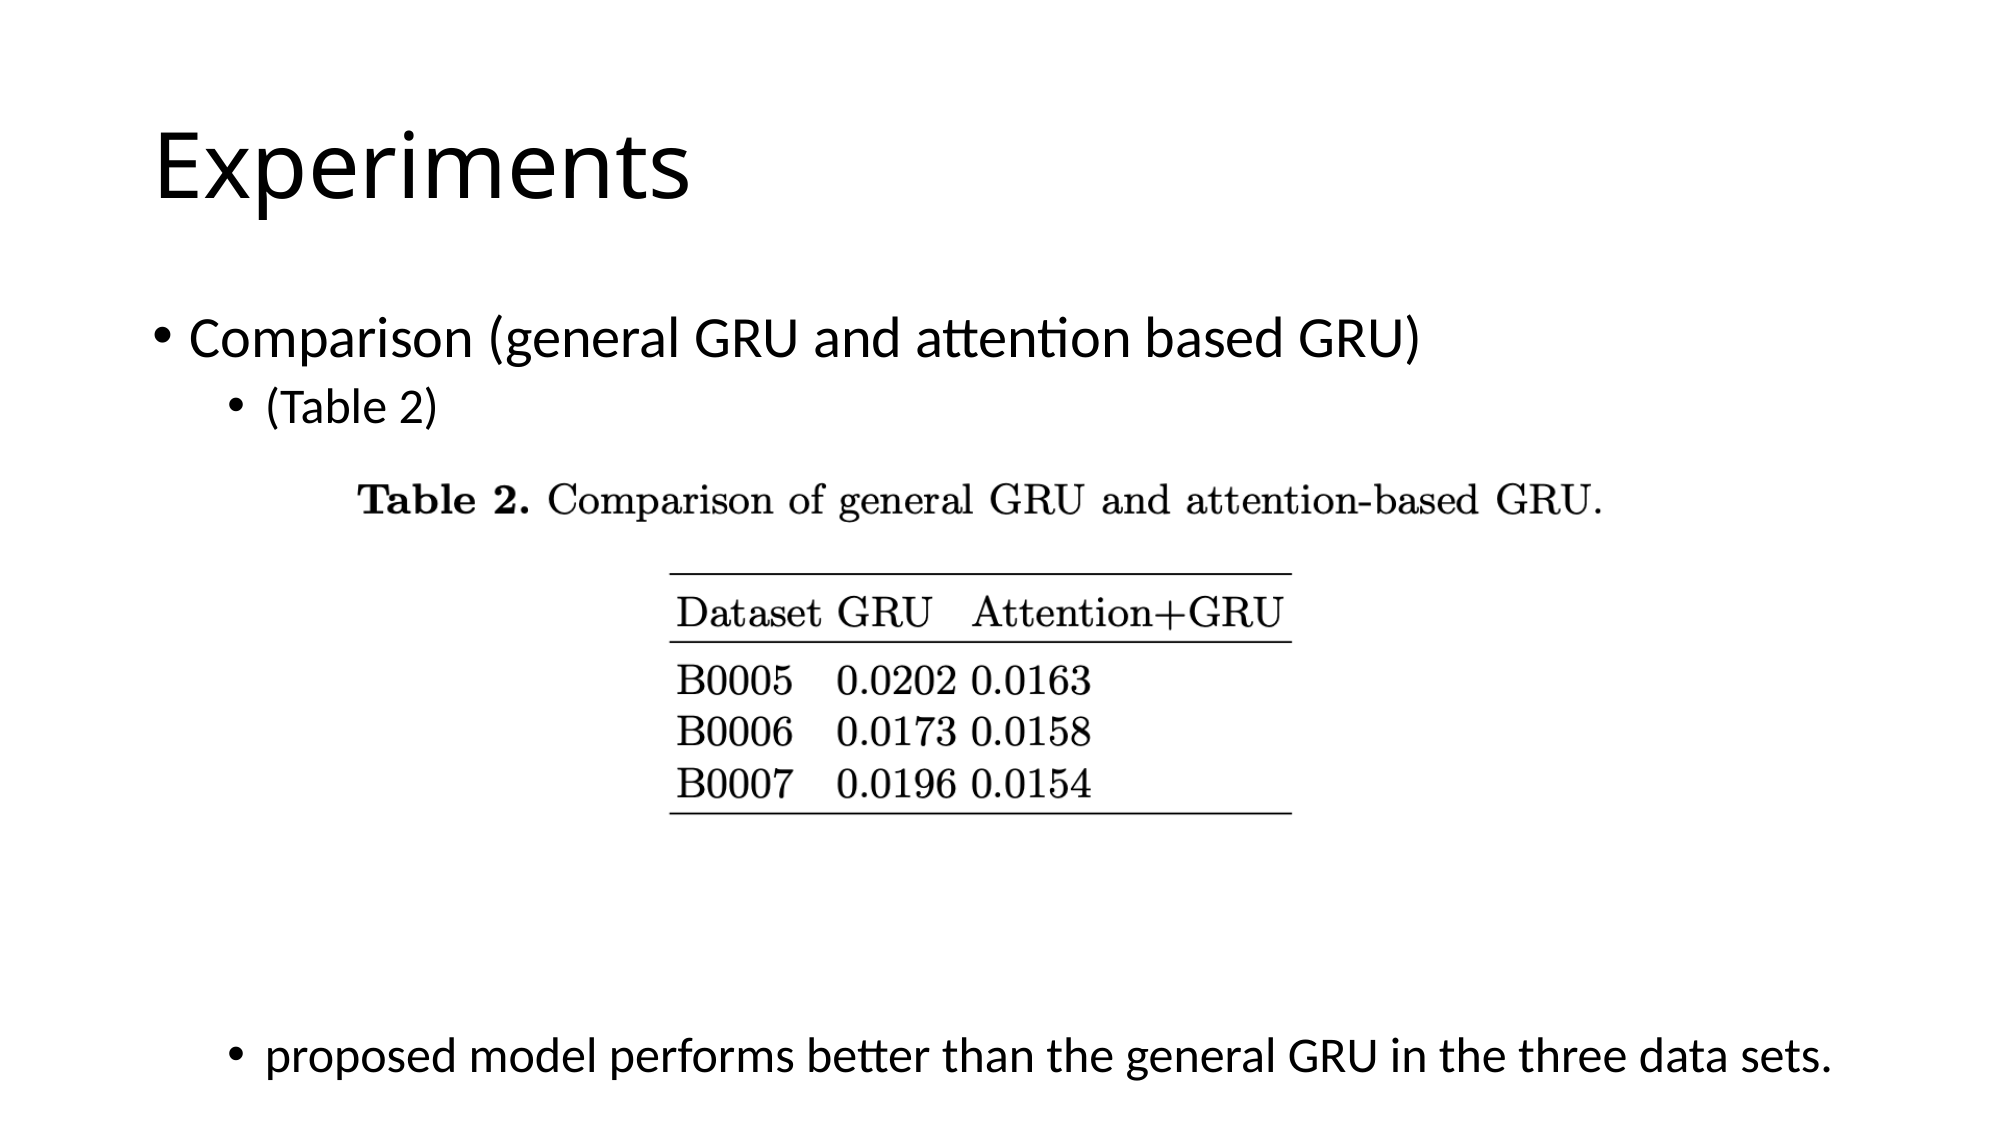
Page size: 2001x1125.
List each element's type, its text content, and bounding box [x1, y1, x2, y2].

title Experiments [137, 59, 1863, 278]
picture [330, 452, 1618, 861]
list Comparison (general GRU and attention based GRU) (Table 2) proposed model performs better than the general GRU in the three data sets. [137, 299, 1863, 1014]
